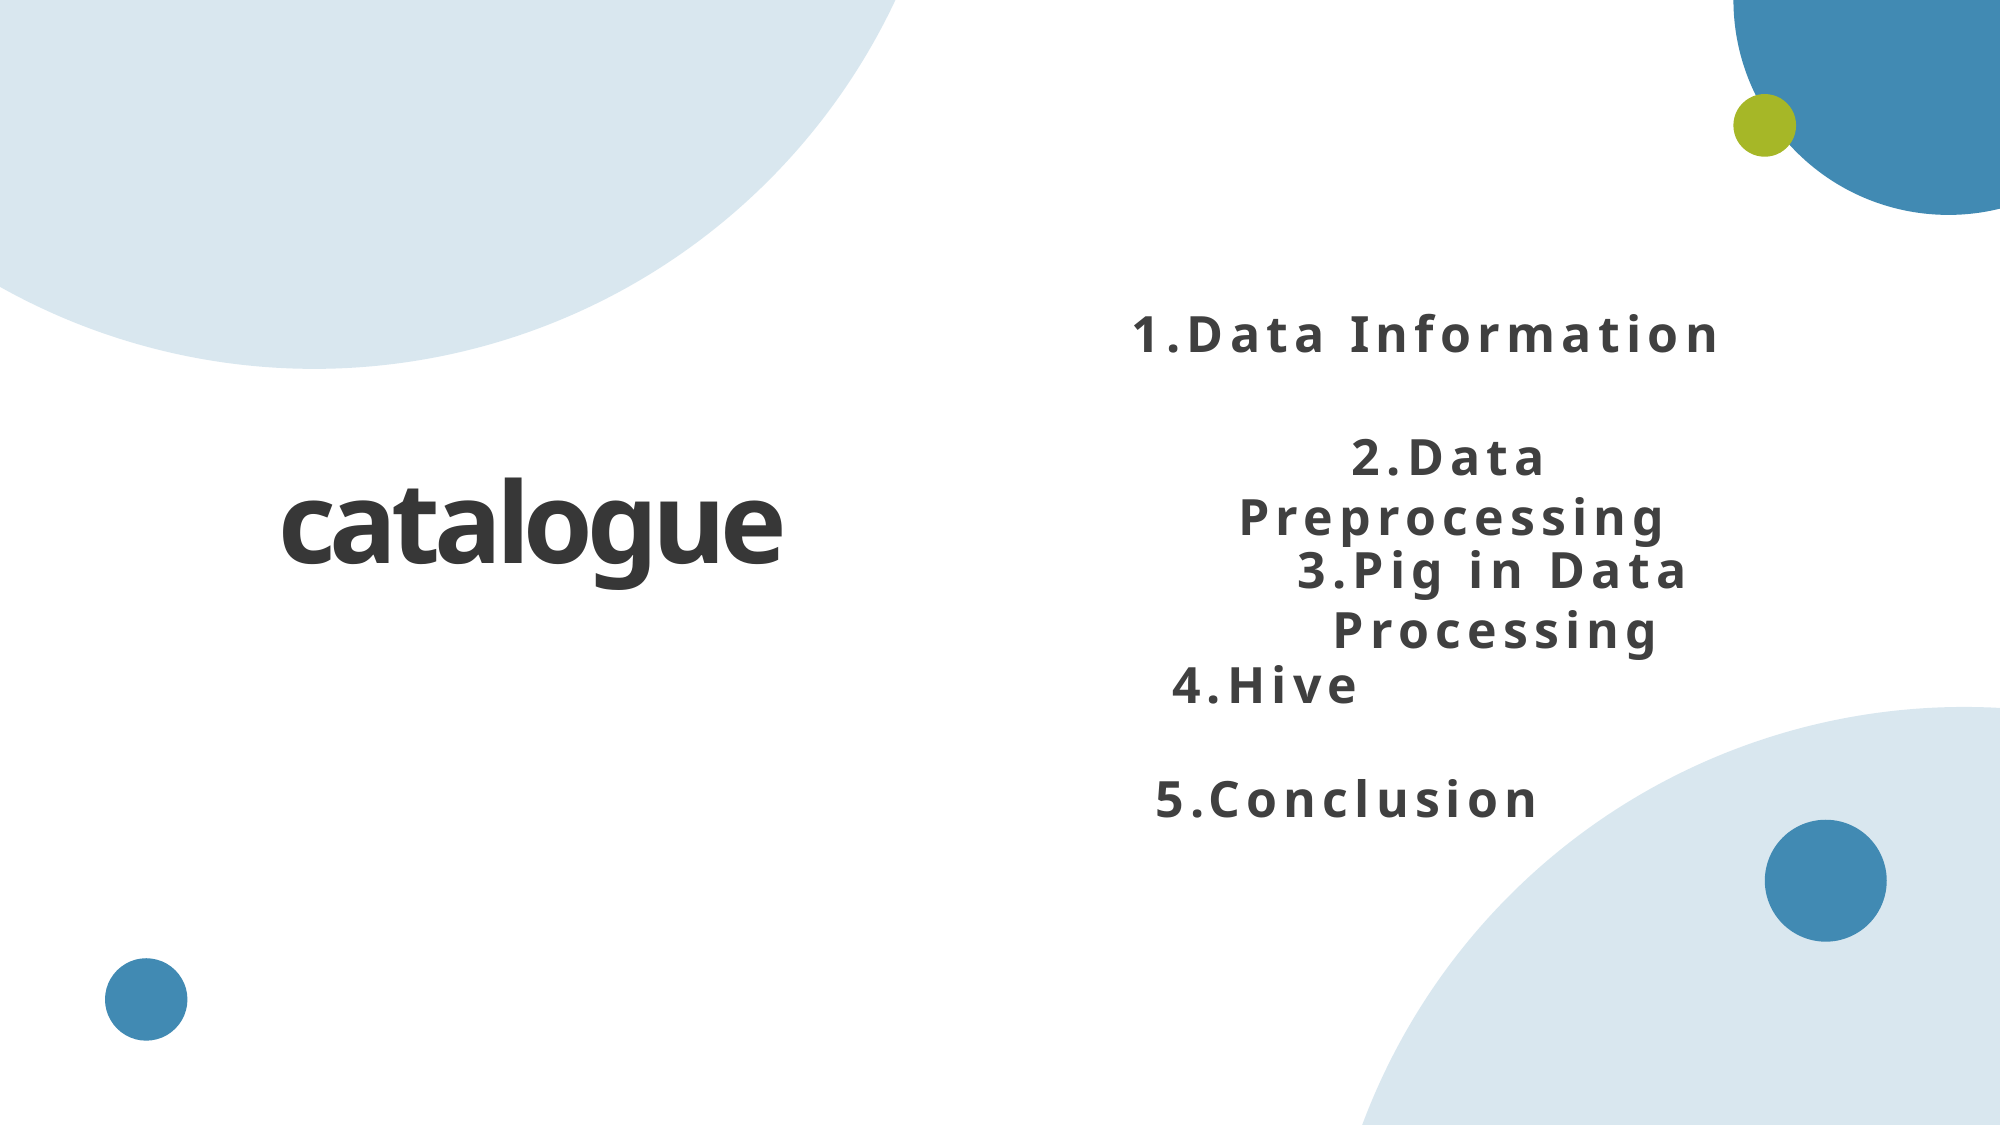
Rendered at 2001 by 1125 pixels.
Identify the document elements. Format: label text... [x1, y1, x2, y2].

text_box catalogue [263, 443, 1155, 594]
text_box [1732, 92, 1798, 158]
text_box 1.Data Information [1085, 295, 1765, 431]
text_box [103, 957, 189, 1042]
text_box [0, 0, 897, 370]
text_box [1361, 705, 2000, 1125]
text_box 3.Pig in Data Processing [1155, 531, 1836, 667]
text_box 5.Conclusion [1007, 760, 1687, 835]
text_box [1732, 0, 2000, 216]
text_box 2.Data Preprocessing [1147, 418, 1756, 553]
text_box [1763, 818, 1888, 943]
text_box 4.Hive [979, 645, 1551, 721]
